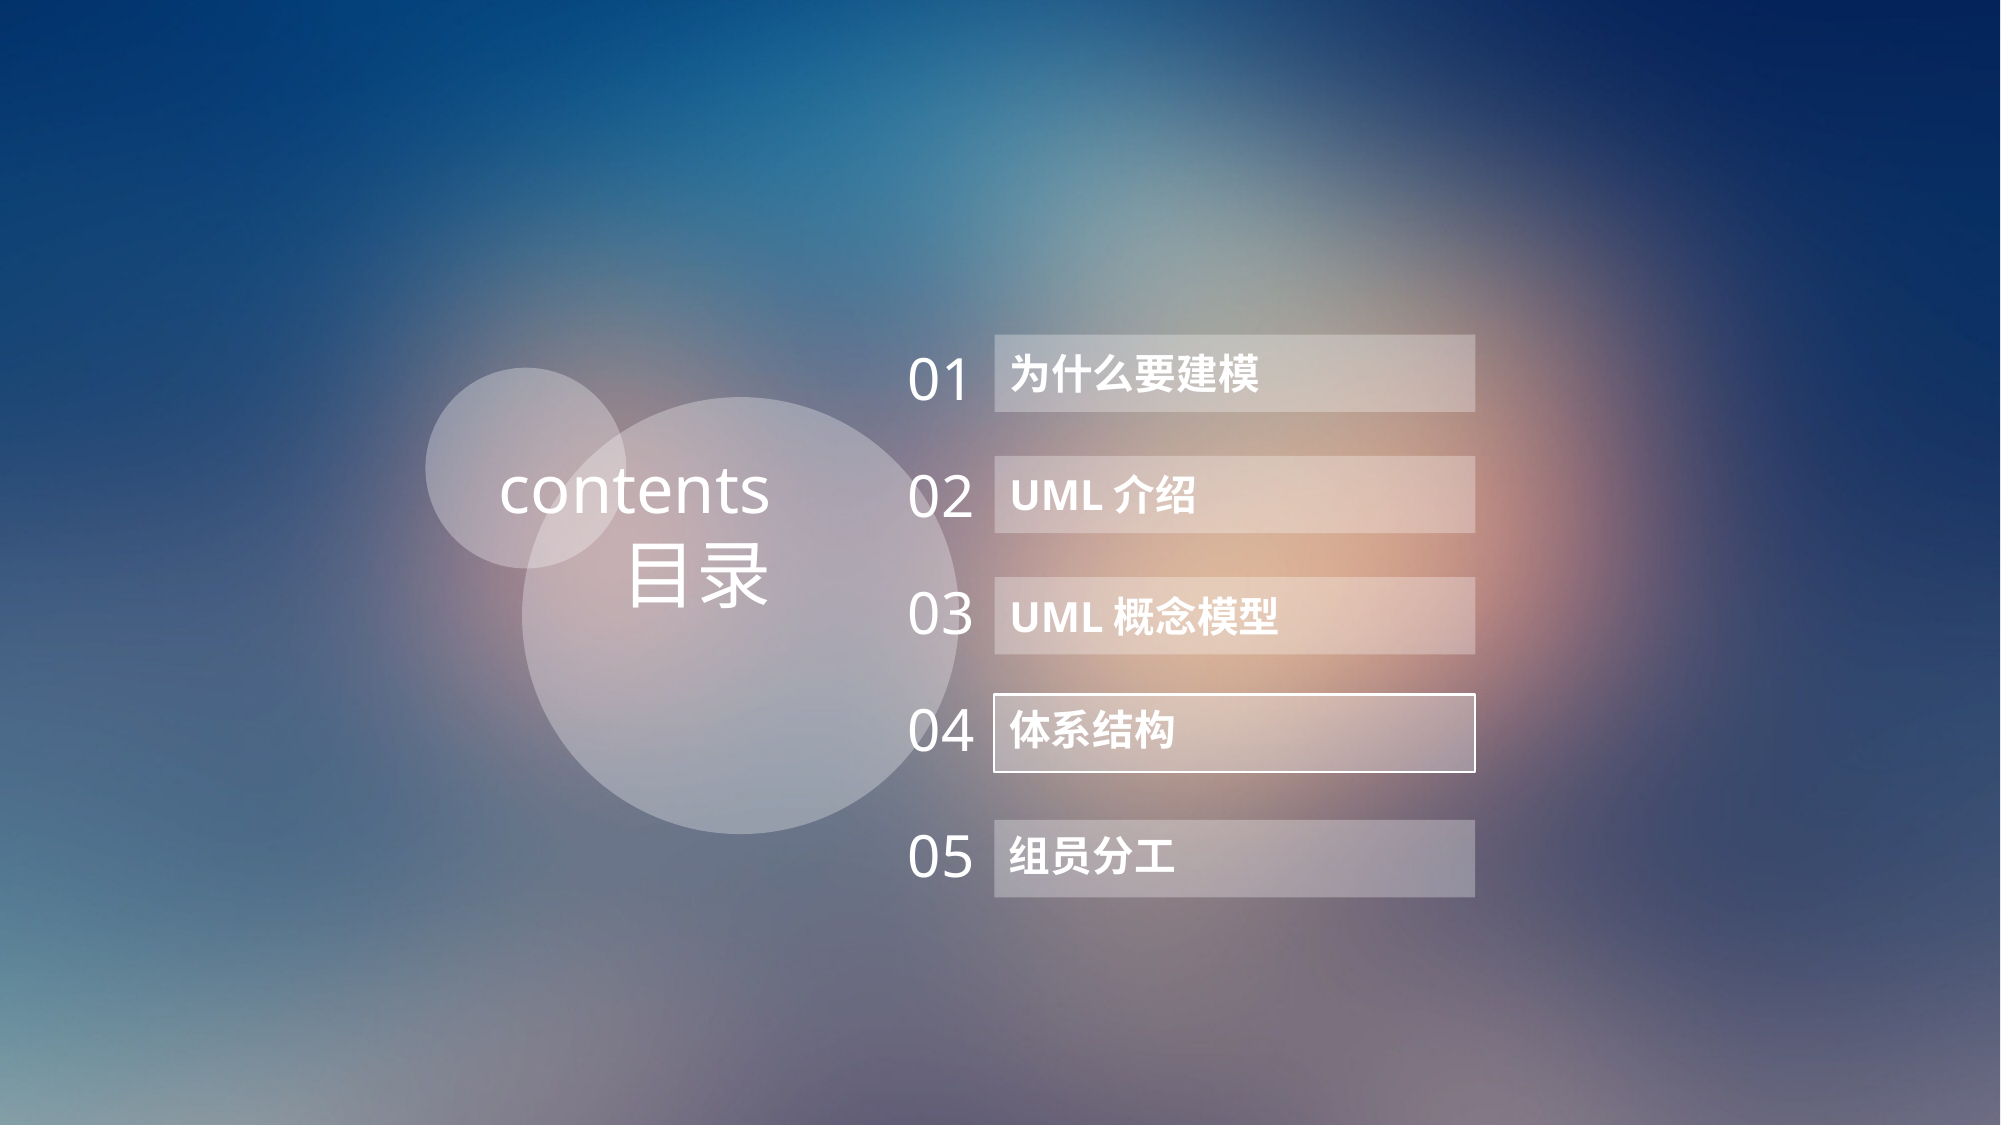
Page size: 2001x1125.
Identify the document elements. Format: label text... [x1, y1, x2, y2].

text_box 01 [893, 334, 995, 420]
text_box UML概念模型 [995, 583, 1301, 648]
text_box [425, 367, 622, 549]
text_box [994, 694, 1476, 772]
text_box 04 [893, 686, 995, 771]
picture [0, 0, 2001, 1125]
text_box [994, 819, 1476, 898]
text_box contents 目录 [466, 439, 787, 625]
text_box [995, 455, 1476, 534]
text_box [995, 334, 1476, 412]
text_box [994, 577, 1476, 655]
text_box 为什么要建模 [994, 340, 1345, 406]
text_box 03 [893, 568, 995, 654]
text_box UML介绍 [995, 461, 1334, 527]
text_box 02 [893, 451, 995, 537]
text_box [522, 397, 956, 835]
text_box 05 [893, 811, 995, 897]
text_box 组员分工 [995, 821, 1412, 887]
